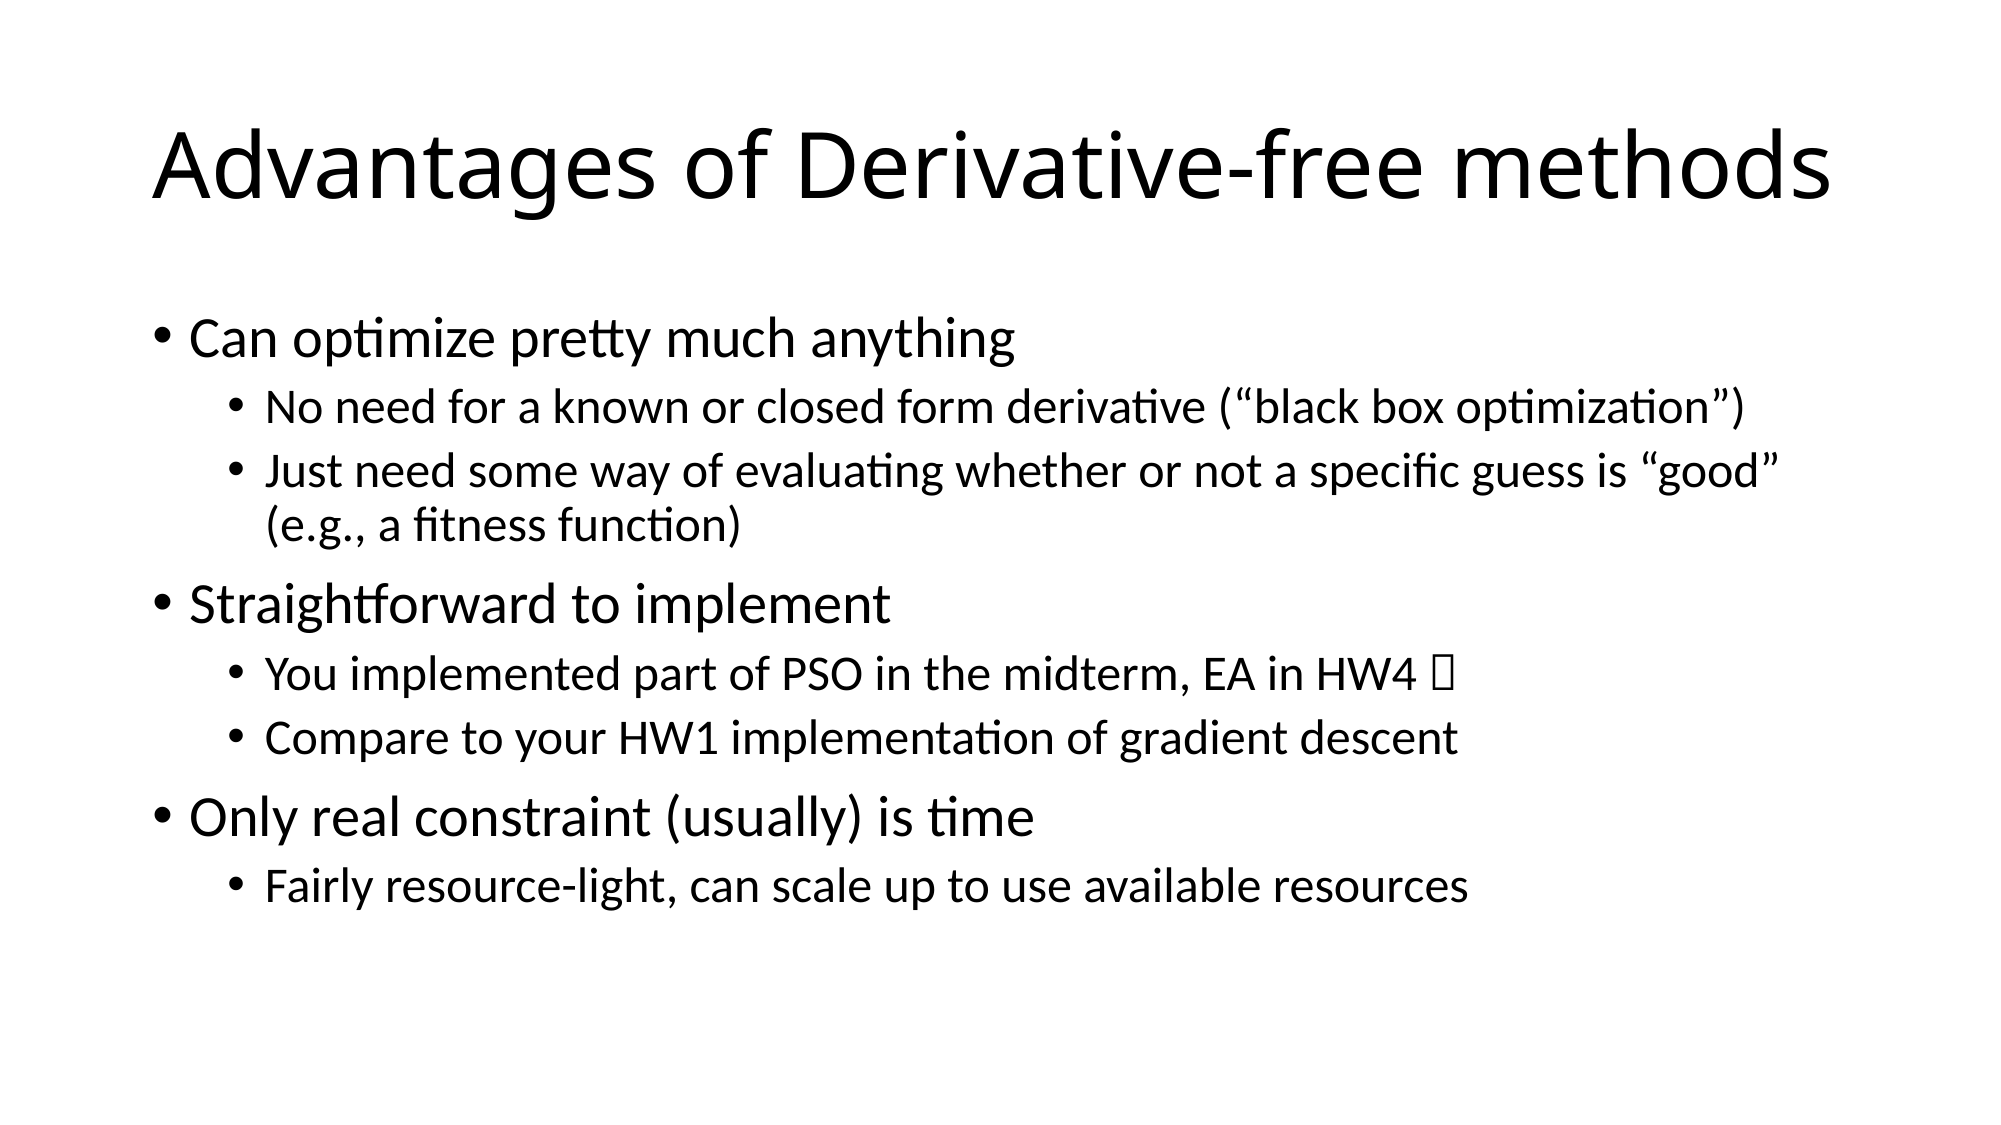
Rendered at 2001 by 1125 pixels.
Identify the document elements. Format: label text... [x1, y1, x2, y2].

title Advantages of Derivative-free methods [137, 59, 1863, 278]
list Can optimize pretty much anything No need for a known or closed form derivative (“black box optimization”) Just need some way of evaluating whether or not a specific guess is “good” (e.g., a fitness function) Straightforward to implement You implemented part of PSO in the midterm, EA in HW4  Compare to your HW1 implementation of gradient descent Only real constraint (usually) is time Fairly resource-light, can scale up to use available resources [137, 299, 1863, 1014]
